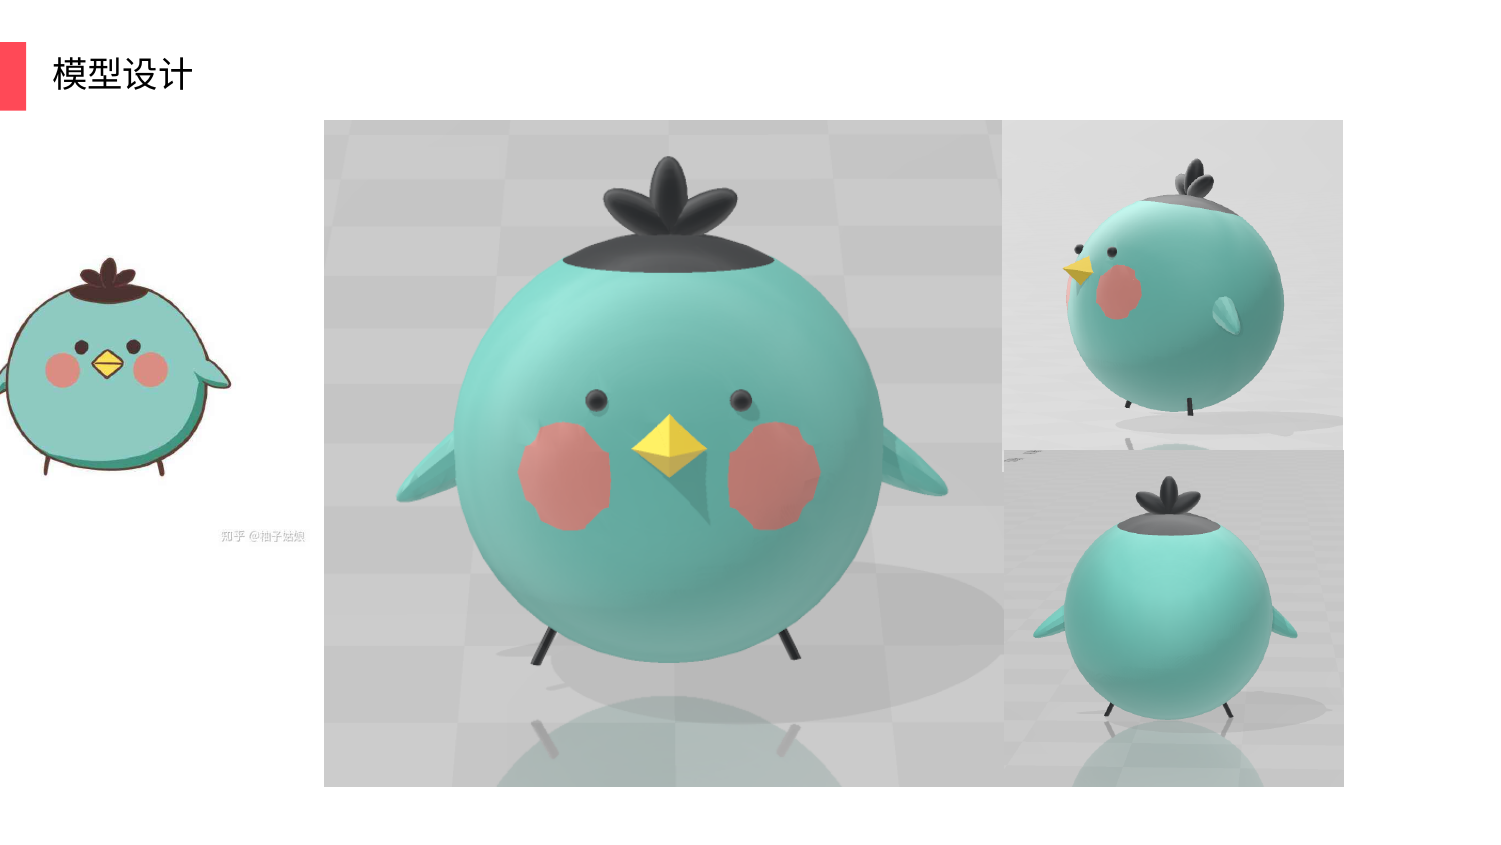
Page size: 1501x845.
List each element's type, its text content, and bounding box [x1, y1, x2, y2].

picture [324, 120, 1344, 787]
list 模型设计 [41, 51, 361, 101]
picture [0, 185, 314, 552]
